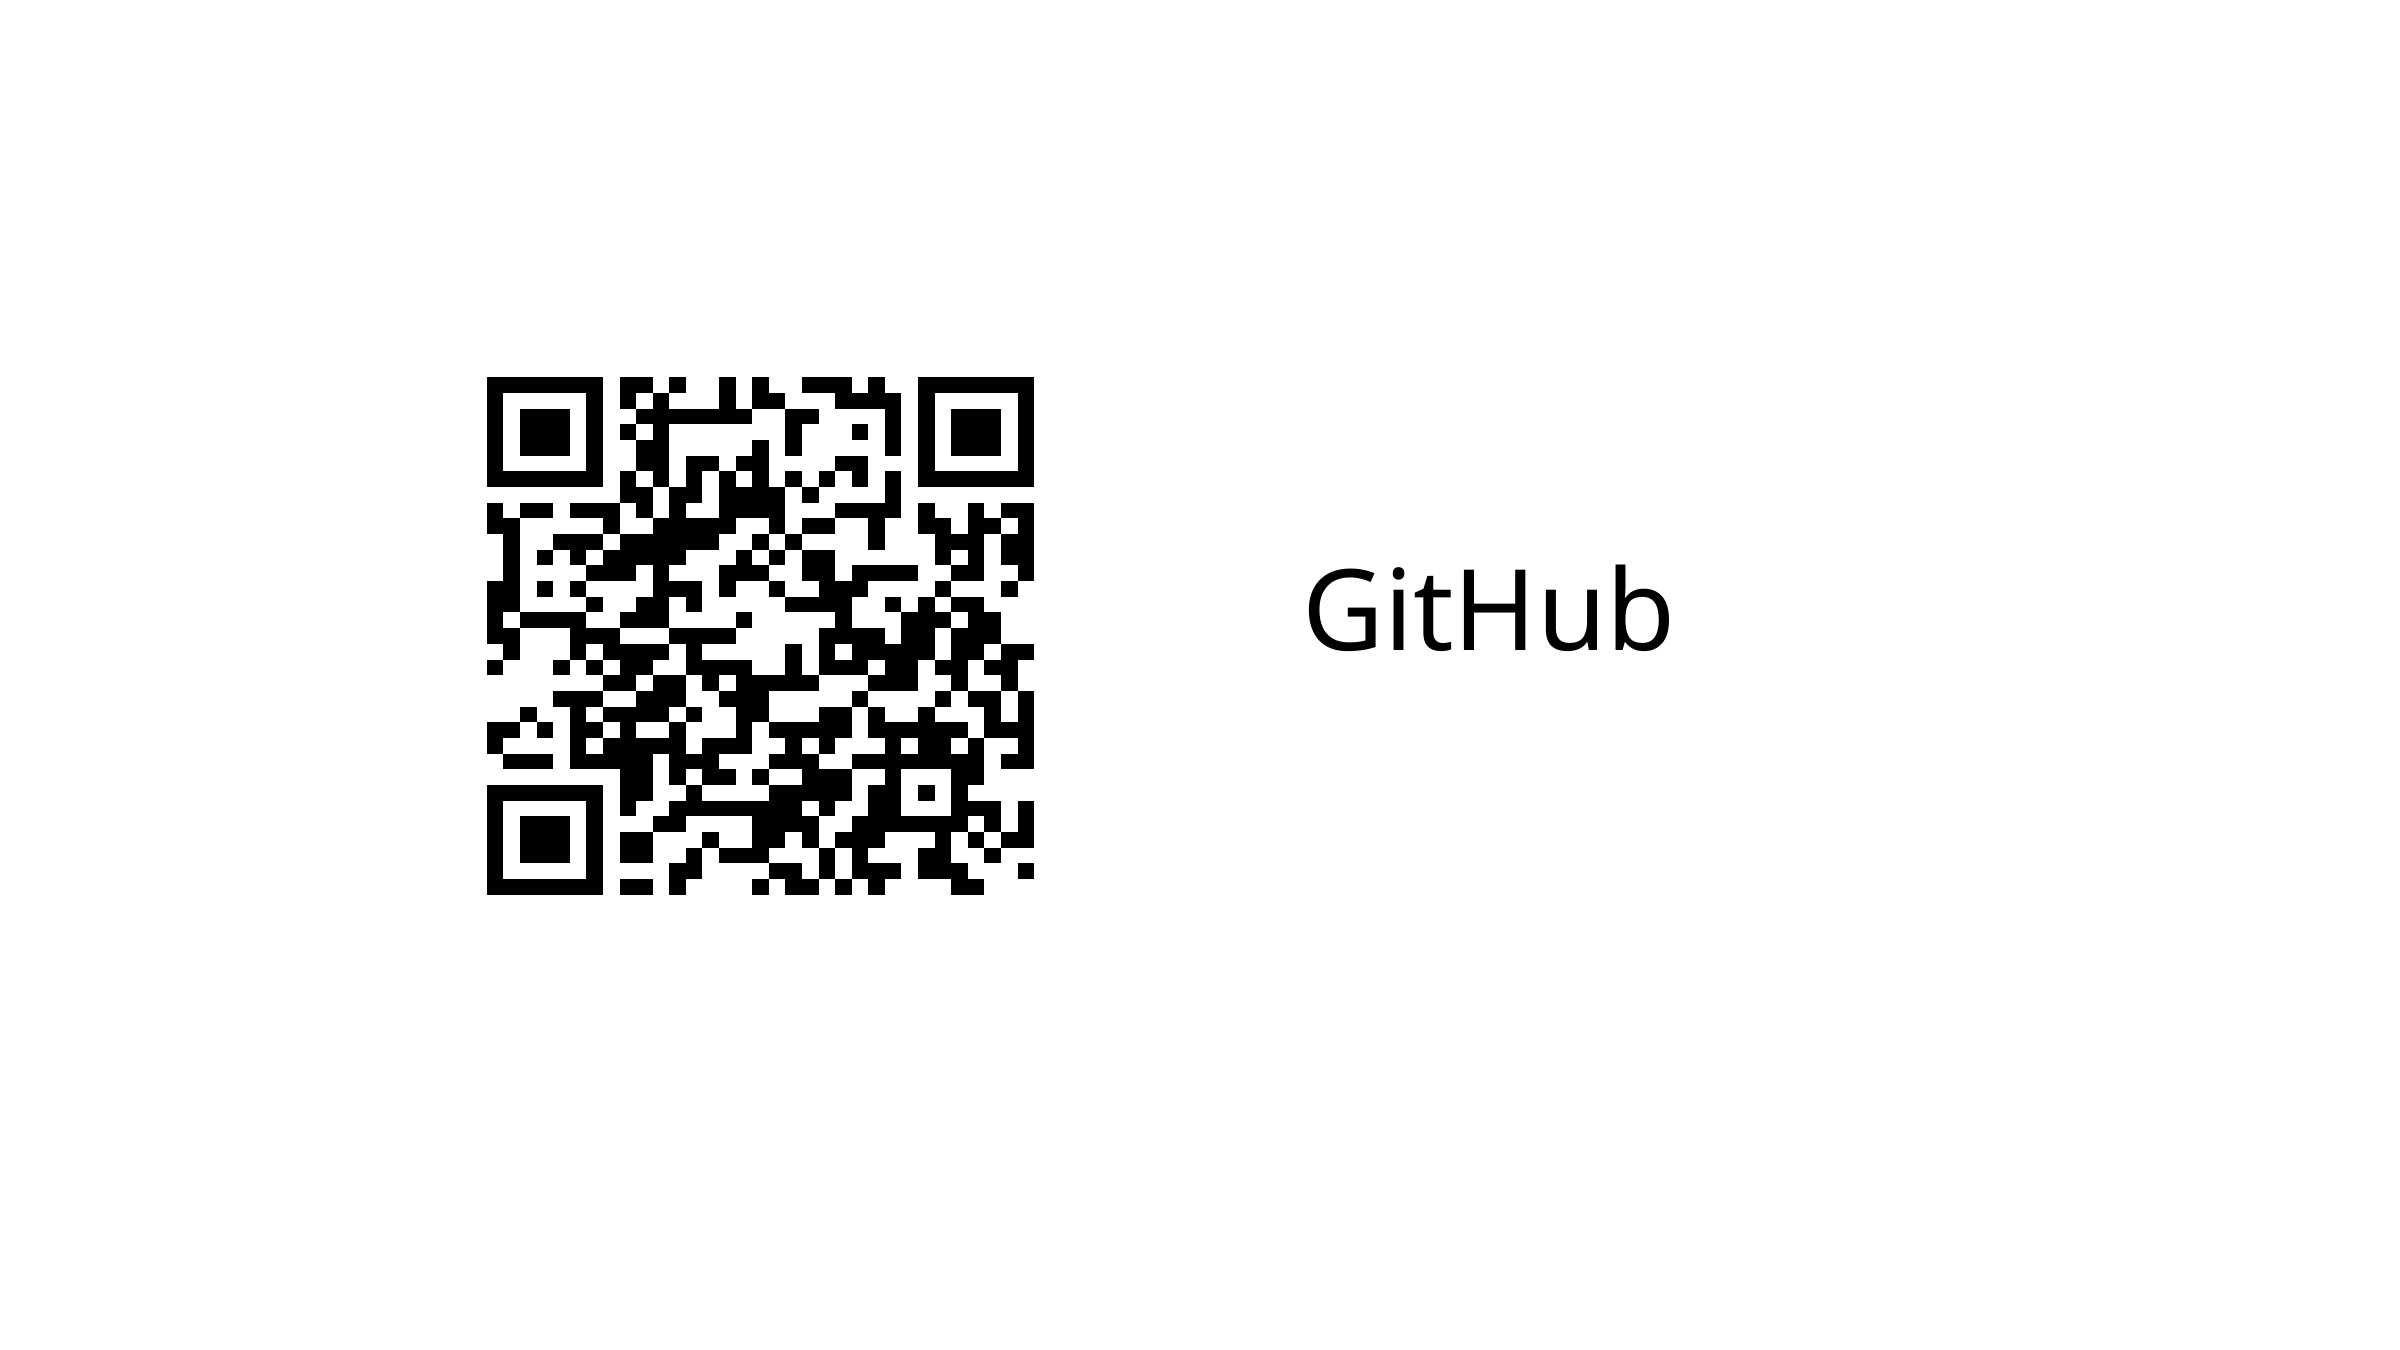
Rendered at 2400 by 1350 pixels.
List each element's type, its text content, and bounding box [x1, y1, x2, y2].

picture [421, 315, 1101, 958]
text_box GitHub [1287, 530, 2127, 681]
text_box [1224, 184, 2295, 999]
